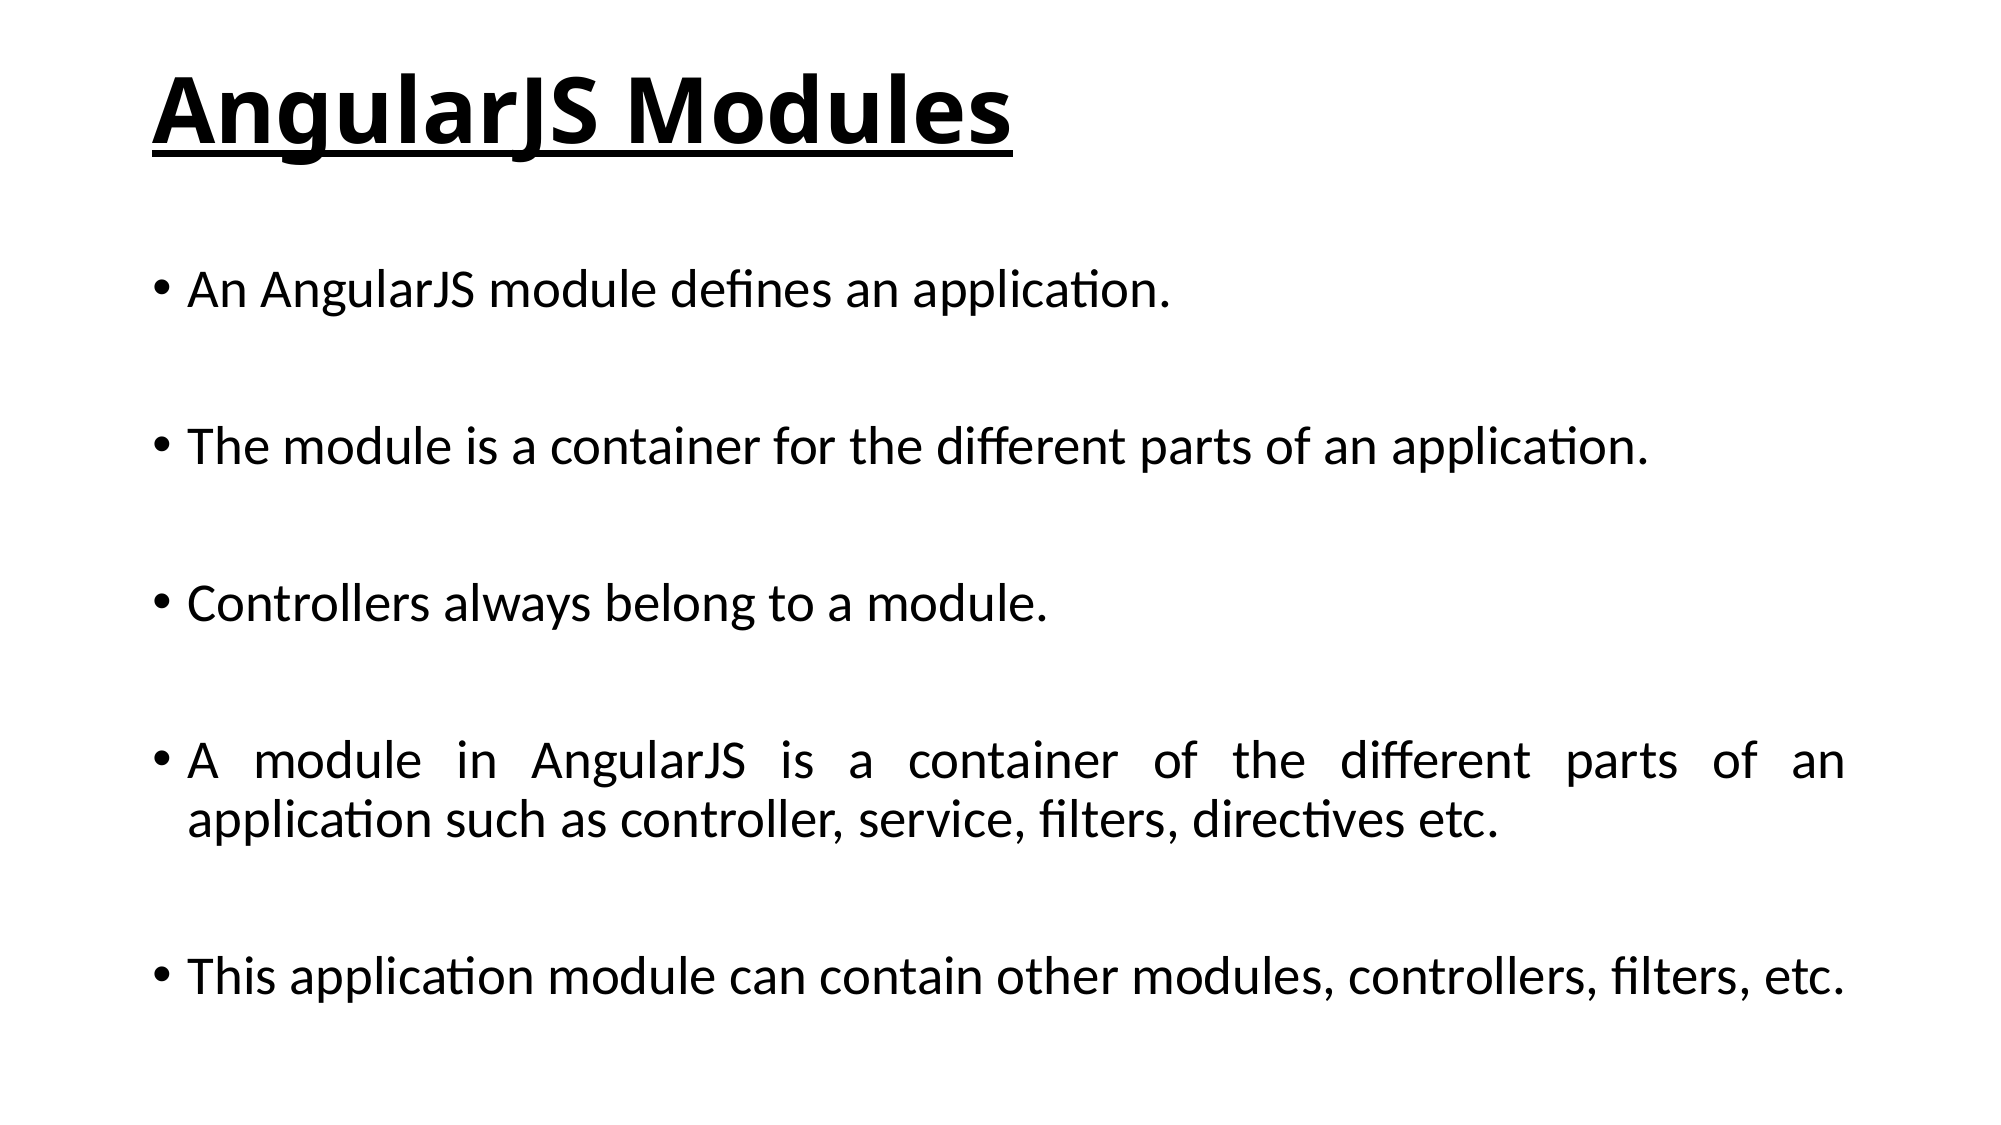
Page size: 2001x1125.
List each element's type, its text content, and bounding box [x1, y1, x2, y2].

title AngularJS Modules [137, 59, 1863, 252]
list An AngularJS module defines an application. The module is a container for the different parts of an application. Controllers always belong to a module. A module in AngularJS is a container of the different parts of an application such as controller, service, filters, directives etc. This application module can contain other modules, controllers, filters, etc. [137, 252, 1863, 1078]
